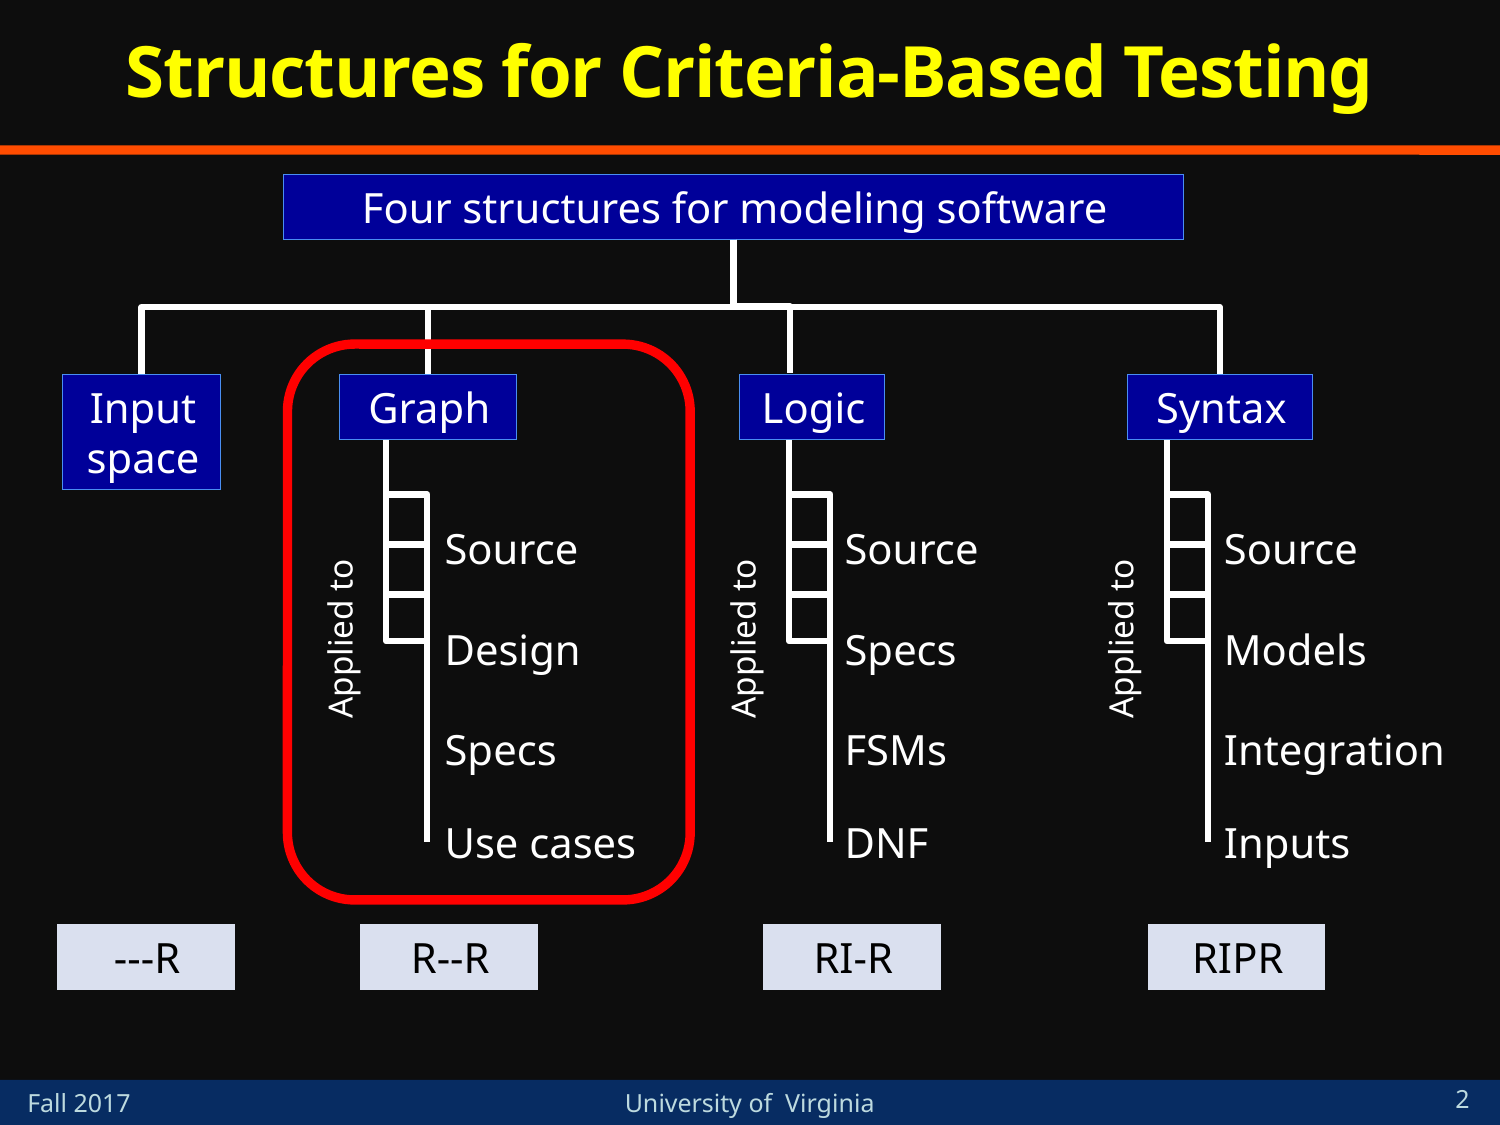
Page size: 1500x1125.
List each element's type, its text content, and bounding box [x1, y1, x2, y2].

text_box [655, 350, 692, 872]
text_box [1092, 374, 1484, 876]
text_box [513, 154, 648, 461]
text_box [909, 63, 1044, 551]
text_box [714, 374, 1072, 876]
text_box Input space [62, 374, 221, 490]
text_box ---R [57, 924, 235, 990]
text_box Four structures for modeling software [283, 174, 363, 240]
text_box RI-R [763, 924, 941, 990]
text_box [311, 374, 672, 876]
text_box [286, 342, 669, 902]
text_box R--R [360, 924, 538, 990]
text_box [370, 11, 505, 604]
text_box RIPR [1148, 924, 1325, 990]
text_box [695, 278, 828, 336]
text_box Four structures for modeling software [1049, 174, 1184, 240]
text_box Four structures for modeling software [655, 174, 902, 240]
title Structures for Criteria-Based Testing [0, 0, 1500, 150]
